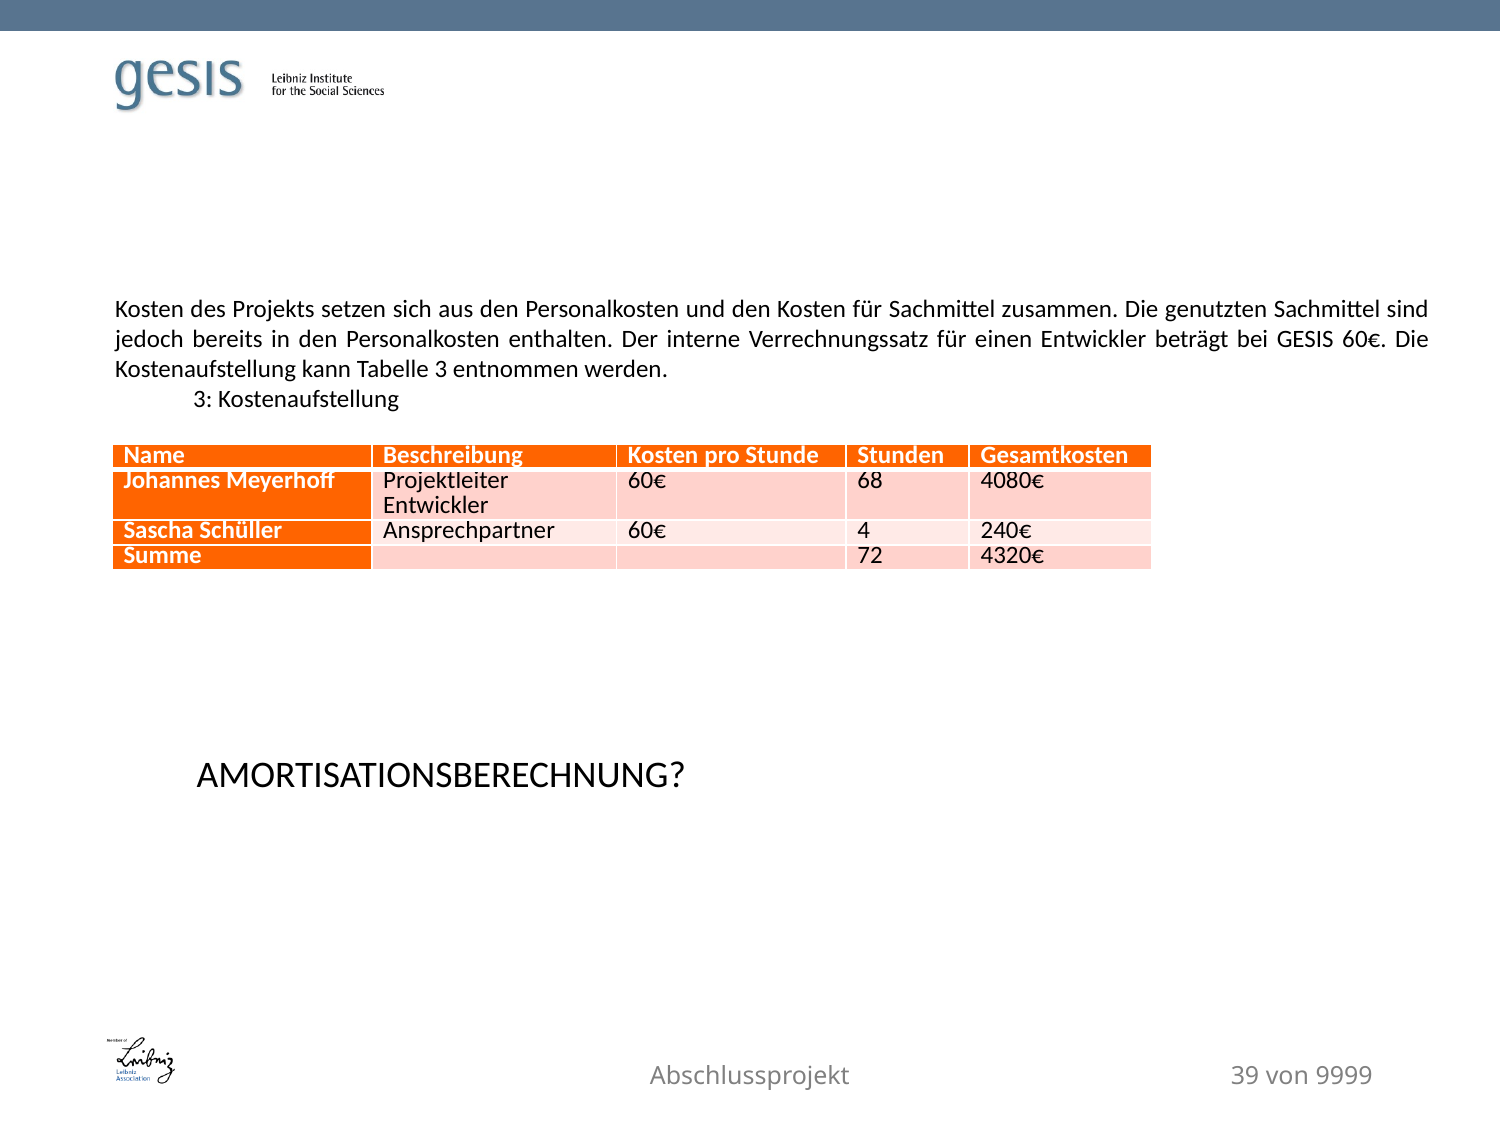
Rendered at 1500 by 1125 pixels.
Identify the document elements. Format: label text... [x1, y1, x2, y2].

table_cell 4320€ [970, 546, 1151, 569]
table_header Beschreibung [373, 445, 616, 467]
slide_number 39 von 9999 [1068, 1046, 1388, 1107]
text_box AMORTISATIONSBERECHNUNG? [181, 742, 702, 803]
table_header Stunden [847, 445, 968, 467]
picture [113, 58, 384, 115]
table_header Gesamtkosten [970, 445, 1151, 467]
table_cell Projektleiter Entwickler [373, 472, 616, 519]
table_cell Summe [113, 546, 371, 569]
table_cell [617, 546, 845, 569]
table_cell 68 [847, 472, 968, 519]
table_cell Sascha Schüller [113, 521, 371, 544]
table_cell Johannes Meyerhoff [113, 472, 371, 519]
table_header Kosten pro Stunde [617, 445, 845, 467]
text_box Kosten des Projekts setzen sich aus den Personalkosten und den Kosten für Sachmittel zusammen. Die genutzten Sachmittel sind jedoch bereits in den Personalkosten enthalten. Der interne Verrechnungssatz für einen Entwickler beträgt bei GESIS 60€. Die Kostenaufstellung kann Tabelle 3 entnommen werden. Tabelle 3: Kostenaufstellung [100, 285, 1447, 421]
footer Abschlussprojekt [512, 1046, 988, 1107]
table_cell 4080€ [970, 472, 1151, 519]
table_cell 72 [847, 546, 968, 569]
table_cell 60€ [617, 521, 845, 544]
table_header Name [113, 445, 371, 467]
table_cell 60€ [617, 472, 845, 519]
table_cell [373, 546, 616, 569]
table_cell 240€ [970, 521, 1151, 544]
picture [102, 1033, 179, 1087]
table_cell Ansprechpartner [373, 521, 616, 544]
table_cell 4 [847, 521, 968, 544]
